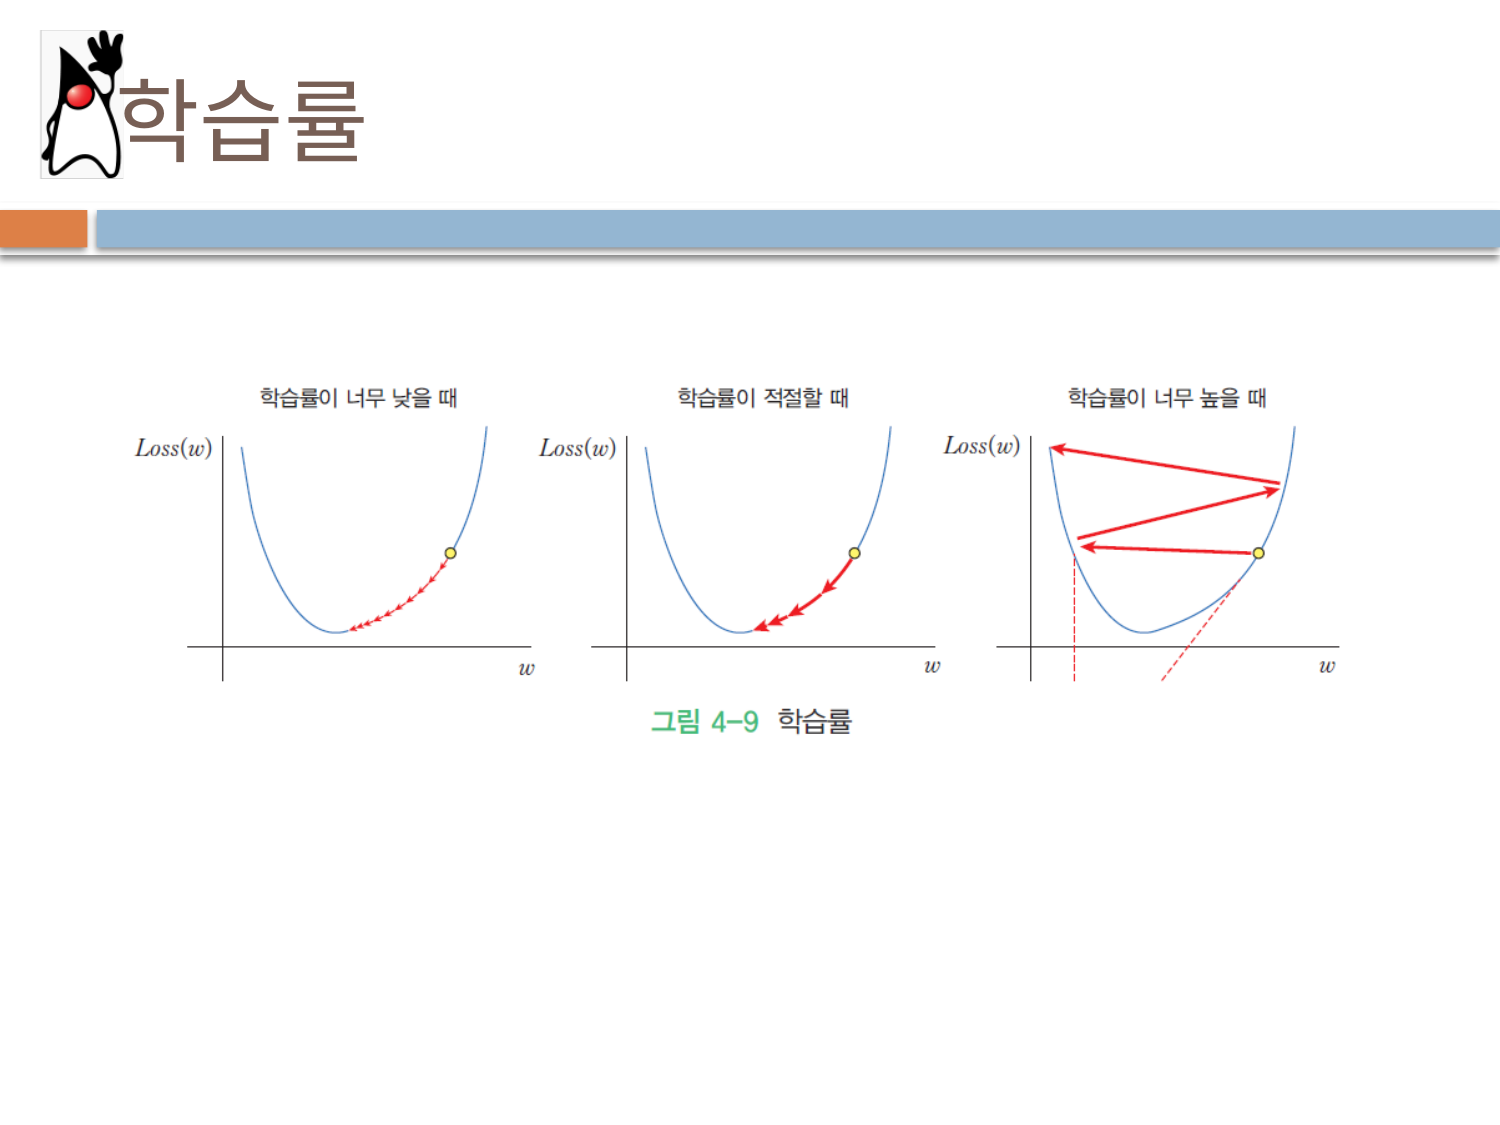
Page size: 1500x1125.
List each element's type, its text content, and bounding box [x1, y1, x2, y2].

title 학습률 [100, 37, 1438, 200]
picture [39, 30, 124, 179]
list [100, 361, 1439, 764]
